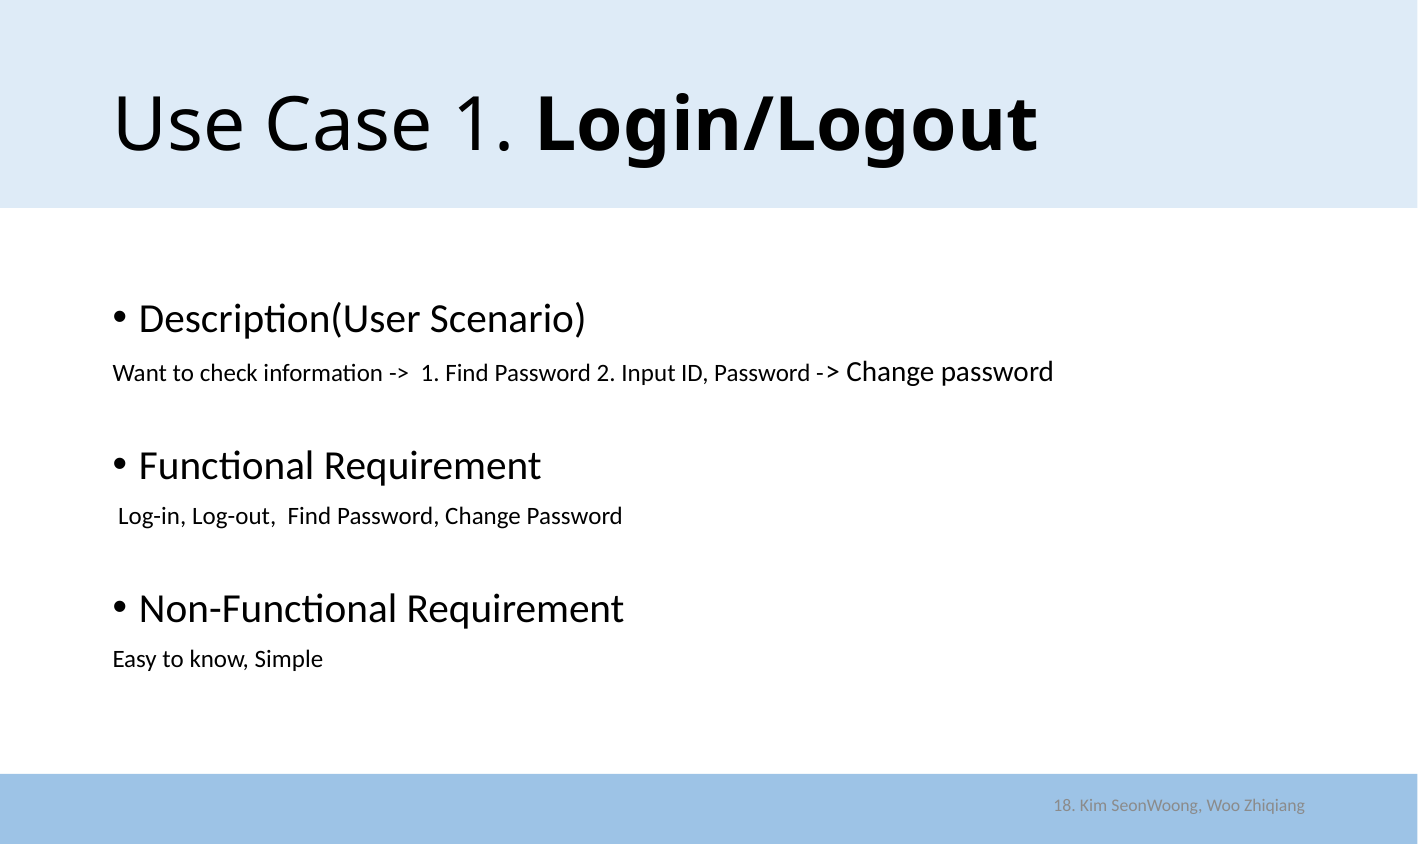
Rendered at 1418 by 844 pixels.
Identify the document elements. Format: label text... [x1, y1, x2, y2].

title Use Case 1. Login/Logout [97, 44, 1320, 208]
list Description(User Scenario) Want to check information -> 1. Find Password 2. Input ID, Password -> Change password Functional Requirement Log-in, Log-out, Find Password, Change Password Non-Functional Requirement Easy to know, Simple [97, 224, 1320, 760]
slide_number 18. Kim SeonWoong, Woo Zhiqiang [1001, 782, 1320, 827]
